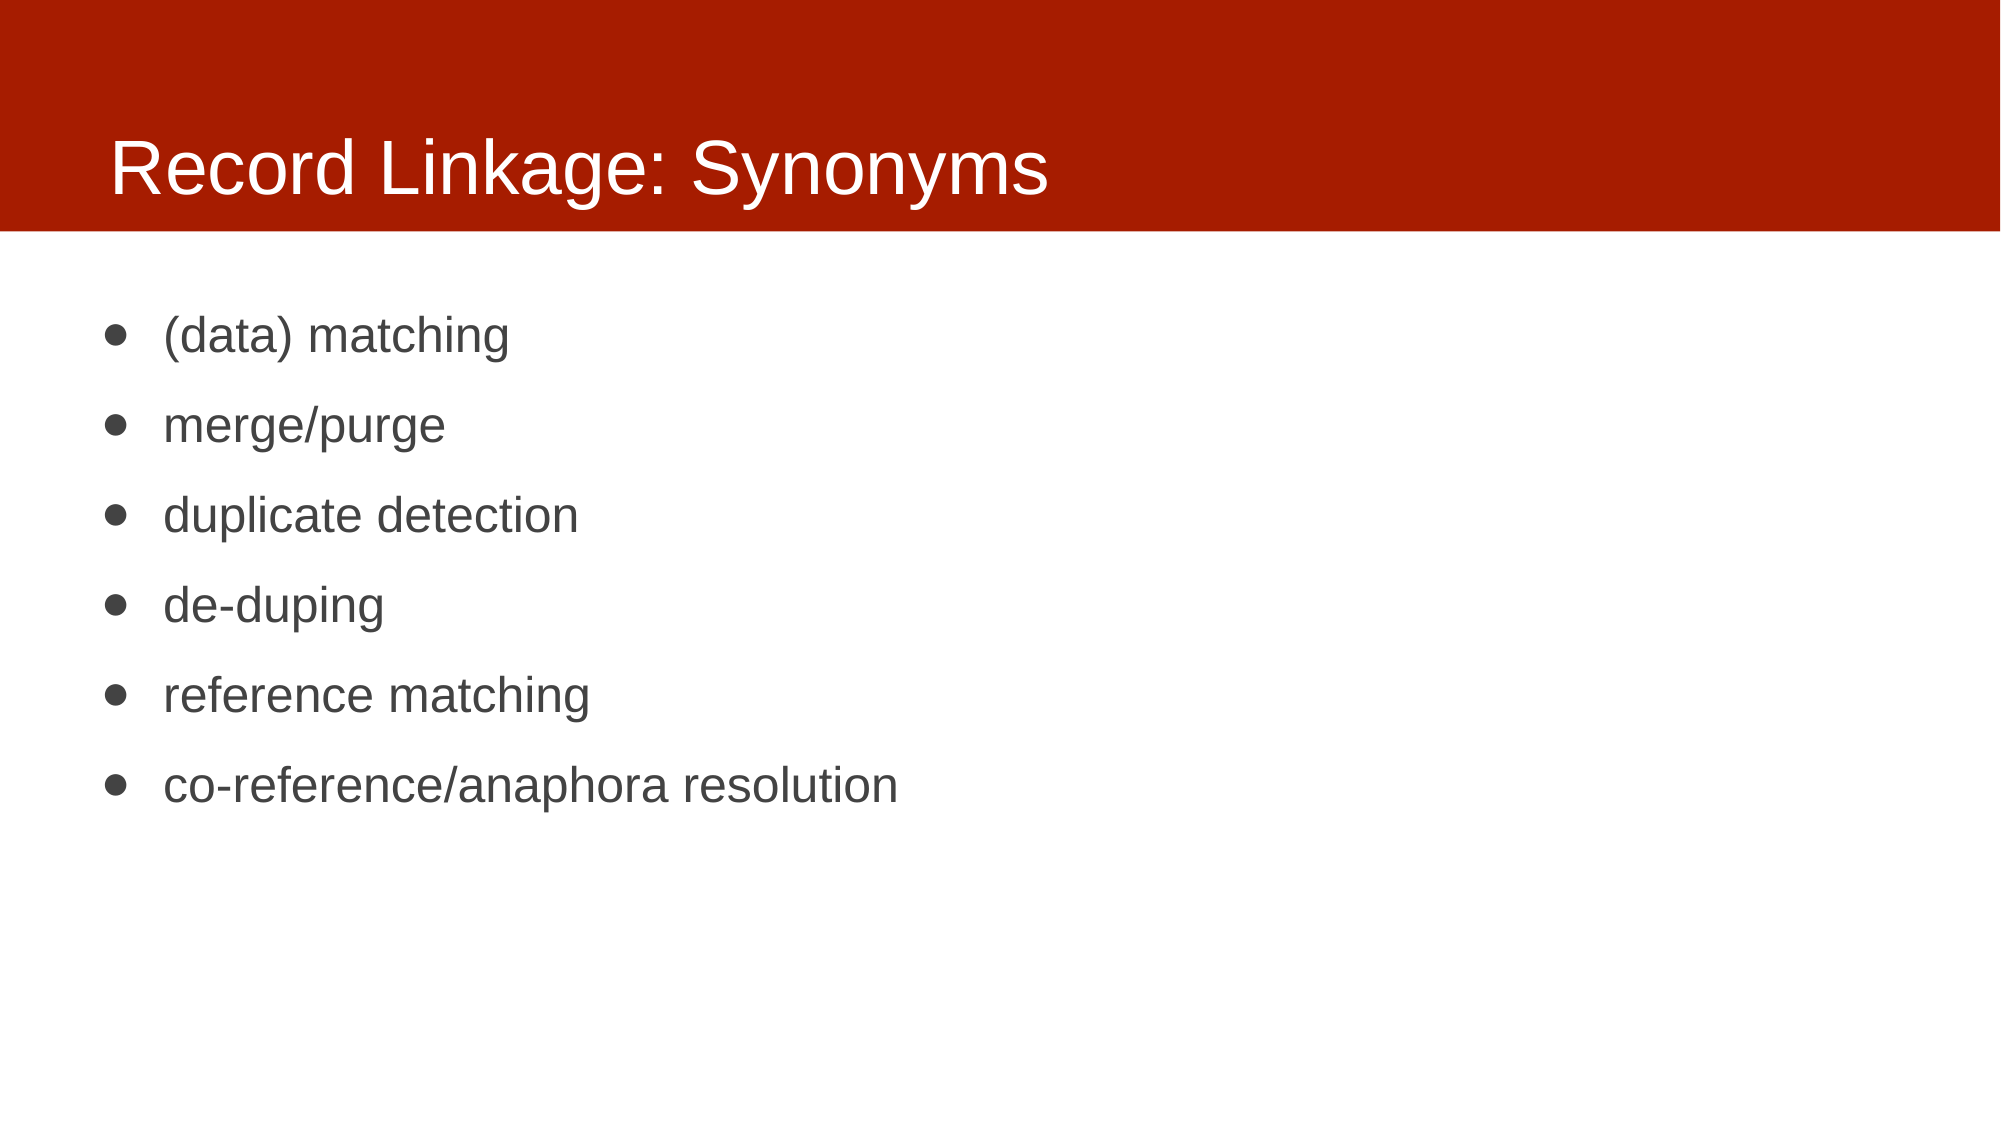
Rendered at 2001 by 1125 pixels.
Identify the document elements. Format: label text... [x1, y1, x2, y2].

list (data) matching merge/purge duplicate detection de-duping reference matching co-reference/anaphora resolution [68, 252, 1932, 1000]
title Record Linkage: Synonyms [68, 97, 1932, 223]
